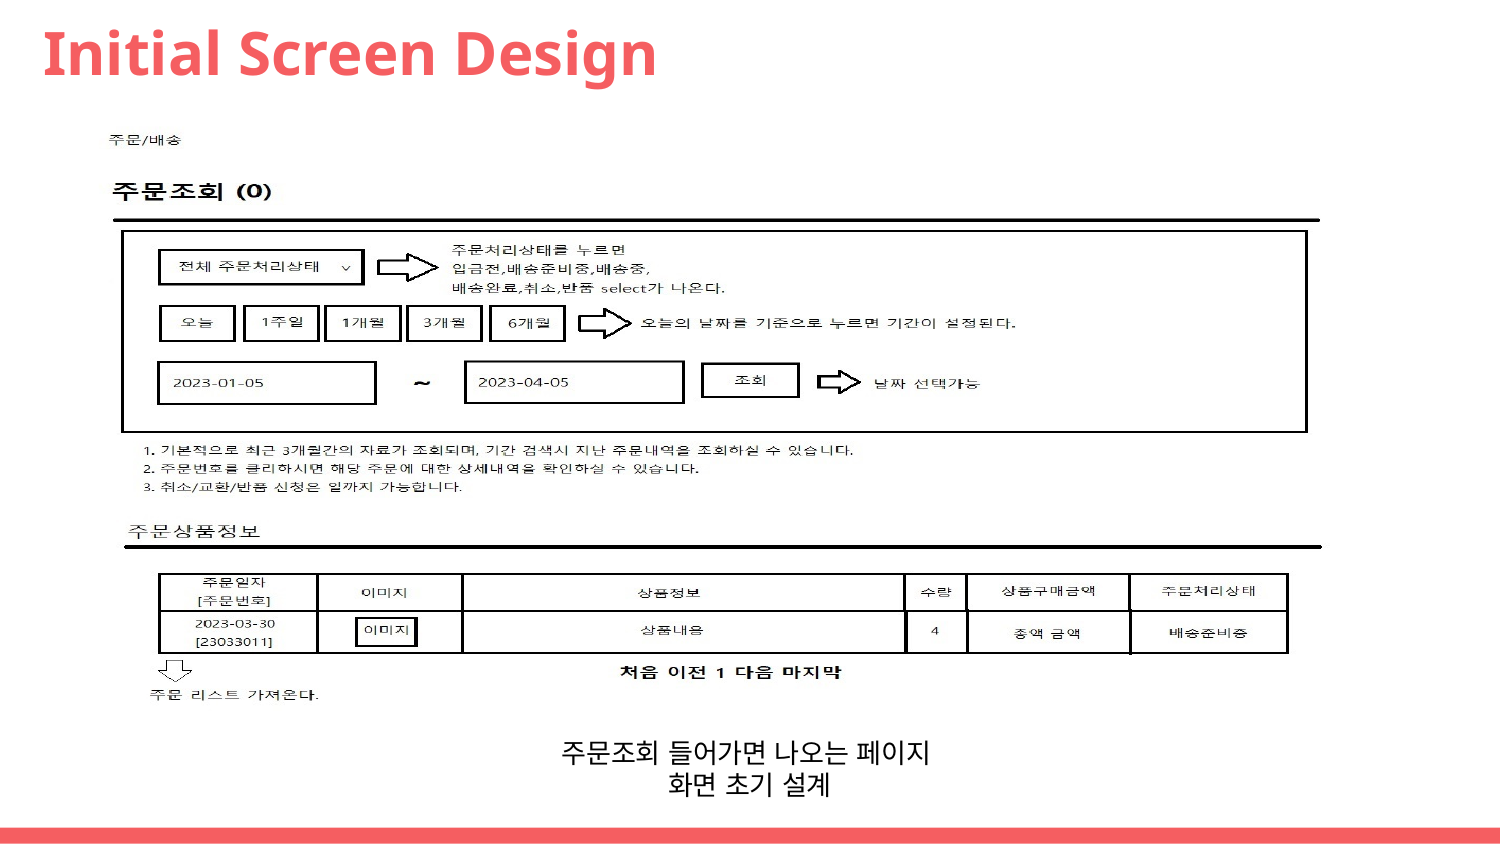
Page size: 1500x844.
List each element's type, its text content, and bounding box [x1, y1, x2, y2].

text_box 주문조회 들어가면 나오는 페이지 화면 초기 설계 [460, 738, 1040, 817]
title Initial Screen Design [28, 0, 1427, 103]
picture [82, 115, 1418, 729]
